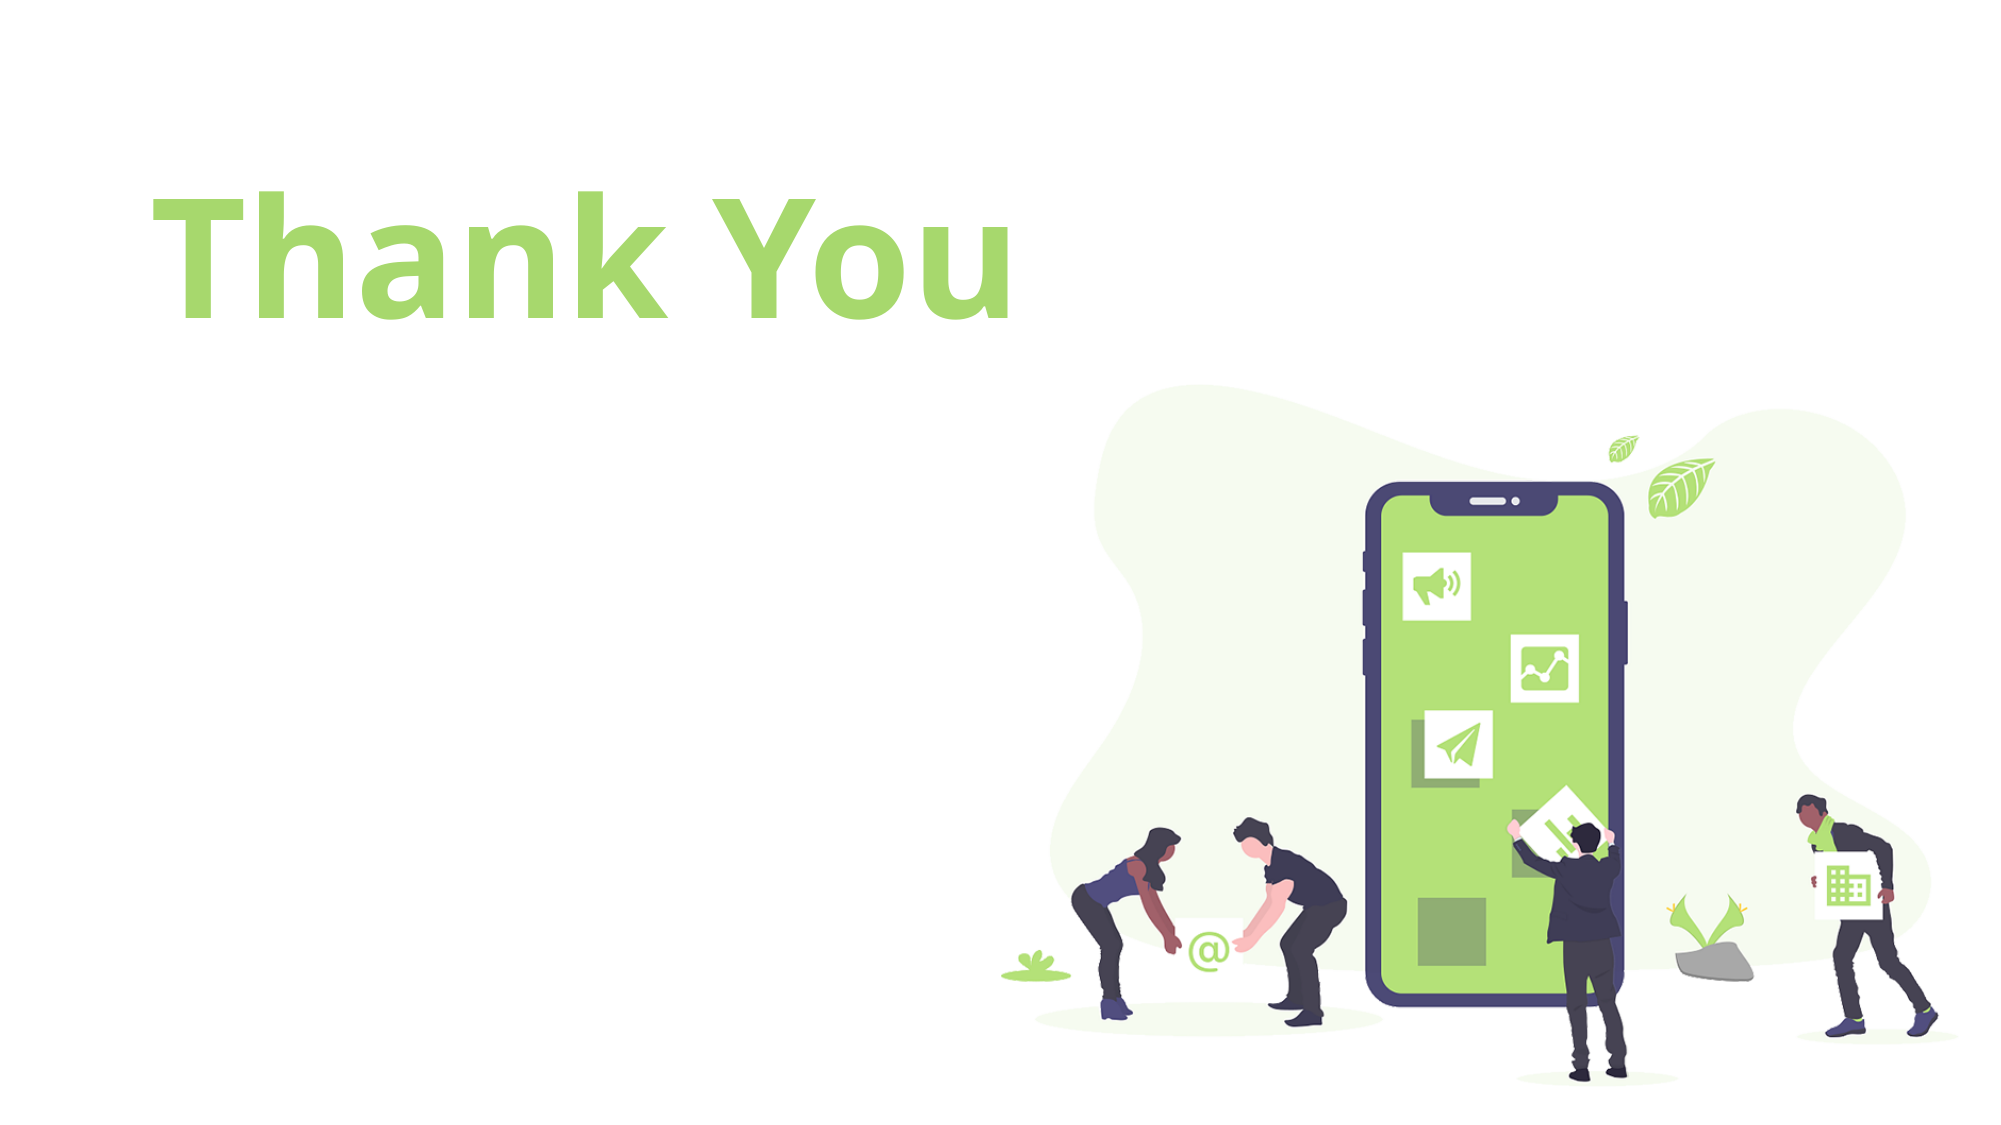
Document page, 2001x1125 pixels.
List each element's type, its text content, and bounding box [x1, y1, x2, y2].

picture [1001, 384, 1959, 1087]
title Thank You [150, 152, 1330, 794]
